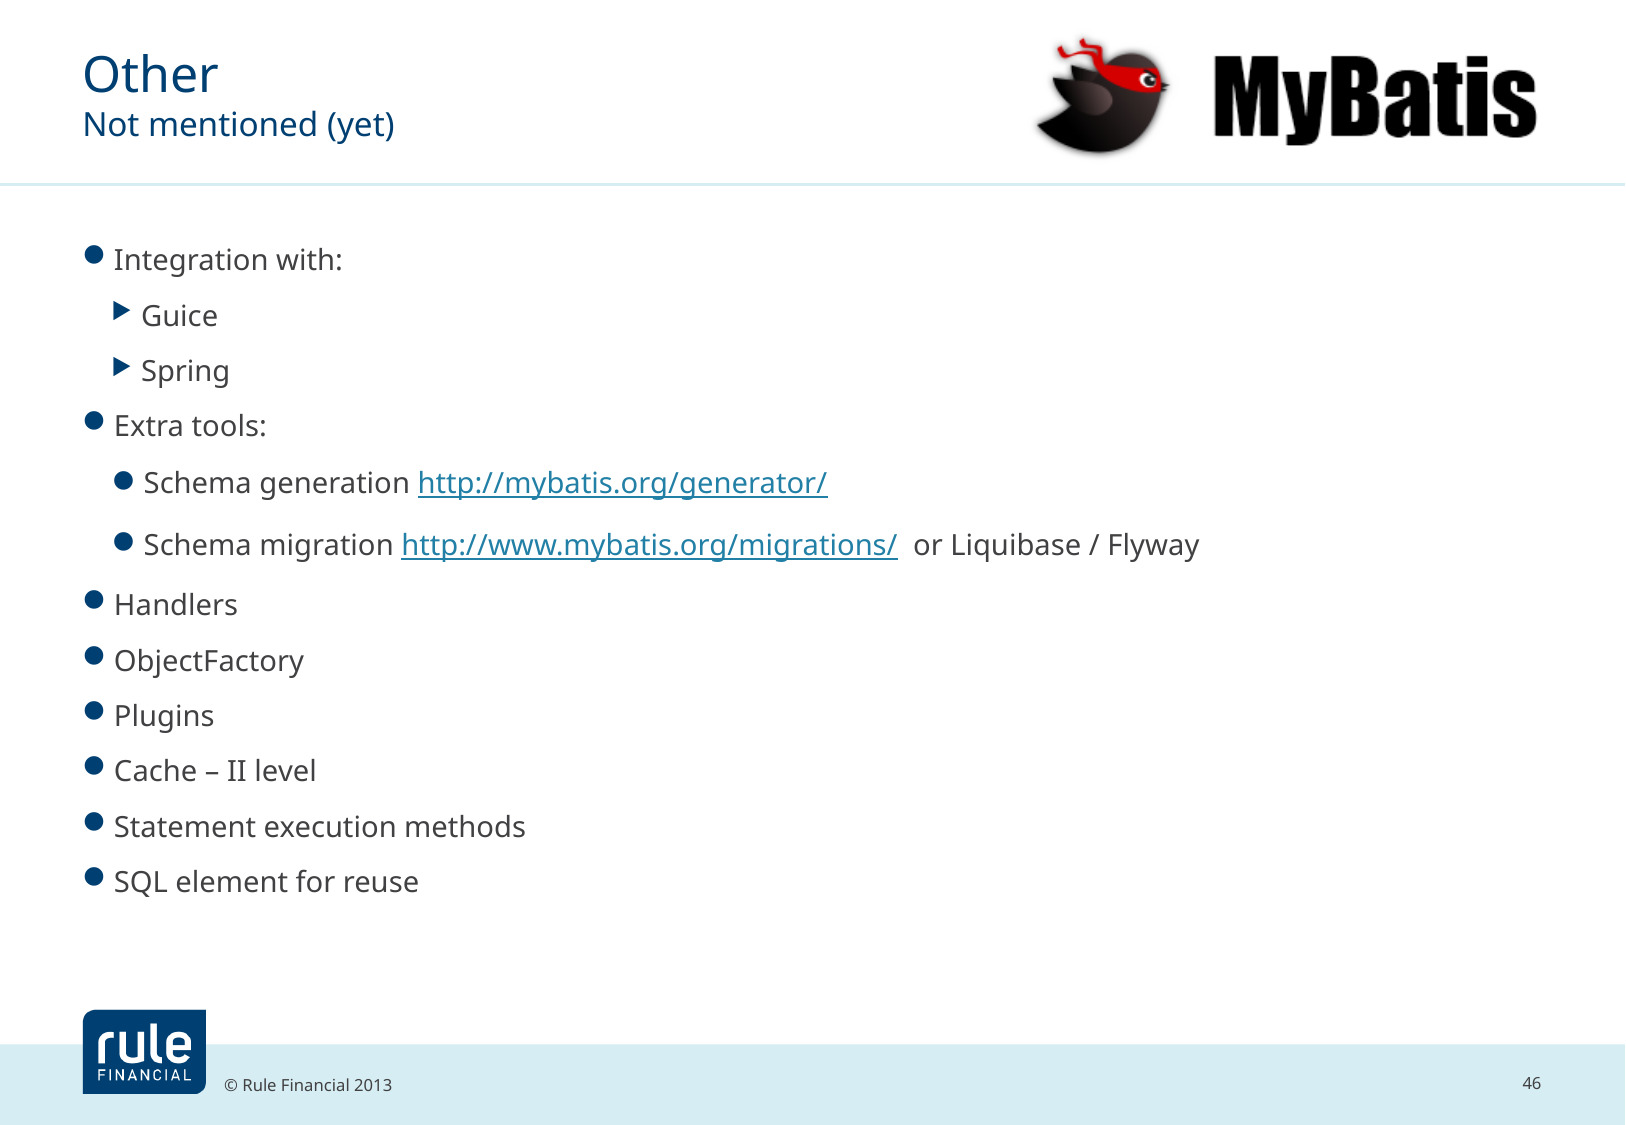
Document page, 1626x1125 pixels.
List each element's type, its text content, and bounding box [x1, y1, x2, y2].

picture [82, 1009, 236, 1094]
picture [1024, 27, 1573, 166]
title Other Not mentioned (yet) [82, 42, 1545, 177]
list Integration with: Guice Spring Extra tools: Schema generation http://mybatis.org/generator/ Schema migration http://www.mybatis.org/migrations/ or Liquibase / Flyway Handlers ObjectFactory Plugins Cache – II level Statement execution methods SQL element for reuse [82, 219, 1545, 988]
